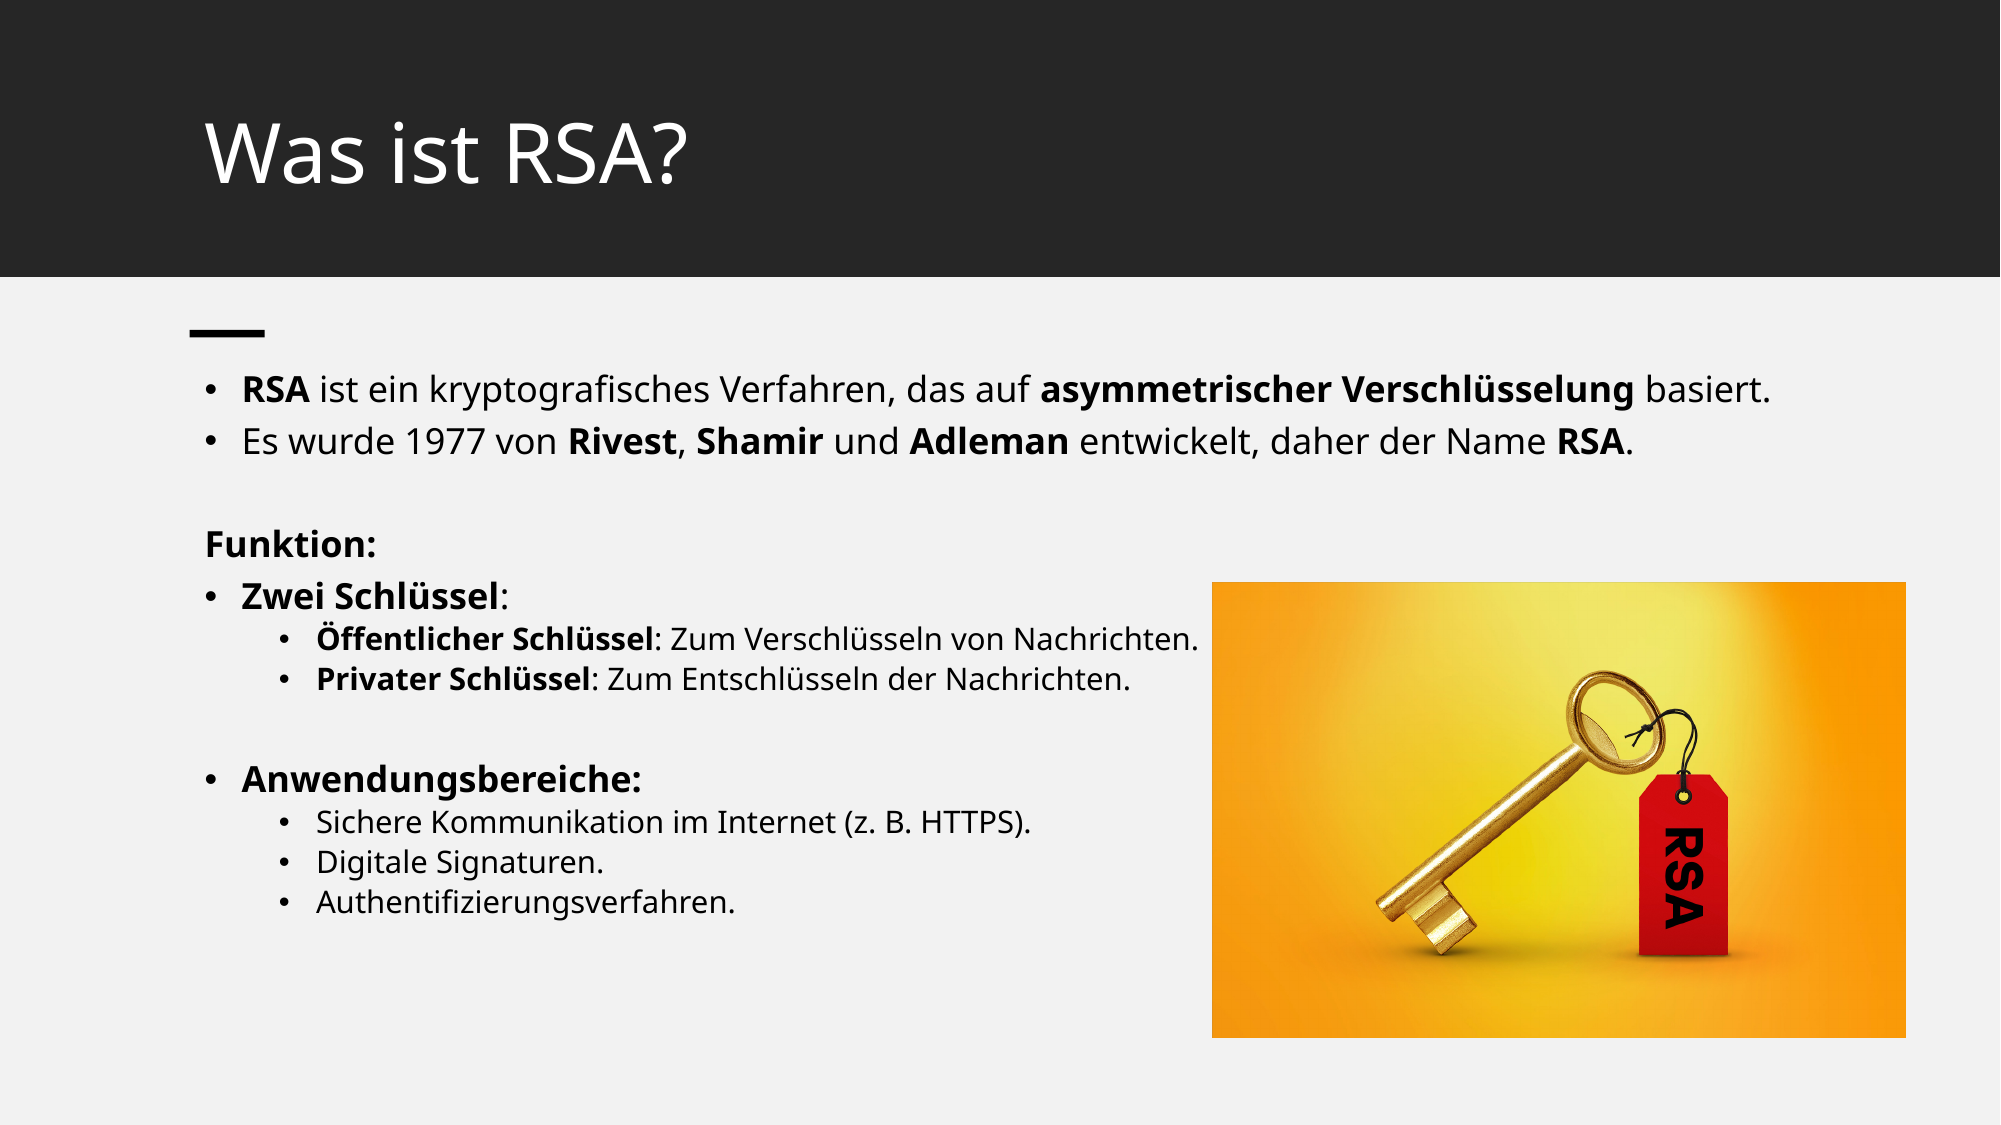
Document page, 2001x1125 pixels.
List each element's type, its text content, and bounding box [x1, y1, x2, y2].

title Was ist RSA? [189, 104, 1812, 253]
text_box [0, 275, 2000, 1125]
list RSA ist ein kryptografisches Verfahren, das auf asymmetrischer Verschlüsselung basiert. Es wurde 1977 von Rivest, Shamir und Adleman entwickelt, daher der Name RSA. Funktion: Zwei Schlüssel: Öffentlicher Schlüssel: Zum Verschlüsseln von Nachrichten. Privater Schlüssel: Zum Entschlüsseln der Nachrichten. Anwendungsbereiche: Sichere Kommunikation im Internet (z. B. HTTPS). Digitale Signaturen. Authentifizierungsverfahren. [189, 363, 1811, 1014]
picture [1211, 581, 1906, 1039]
text_box [188, 328, 266, 339]
text_box [0, 0, 2000, 275]
